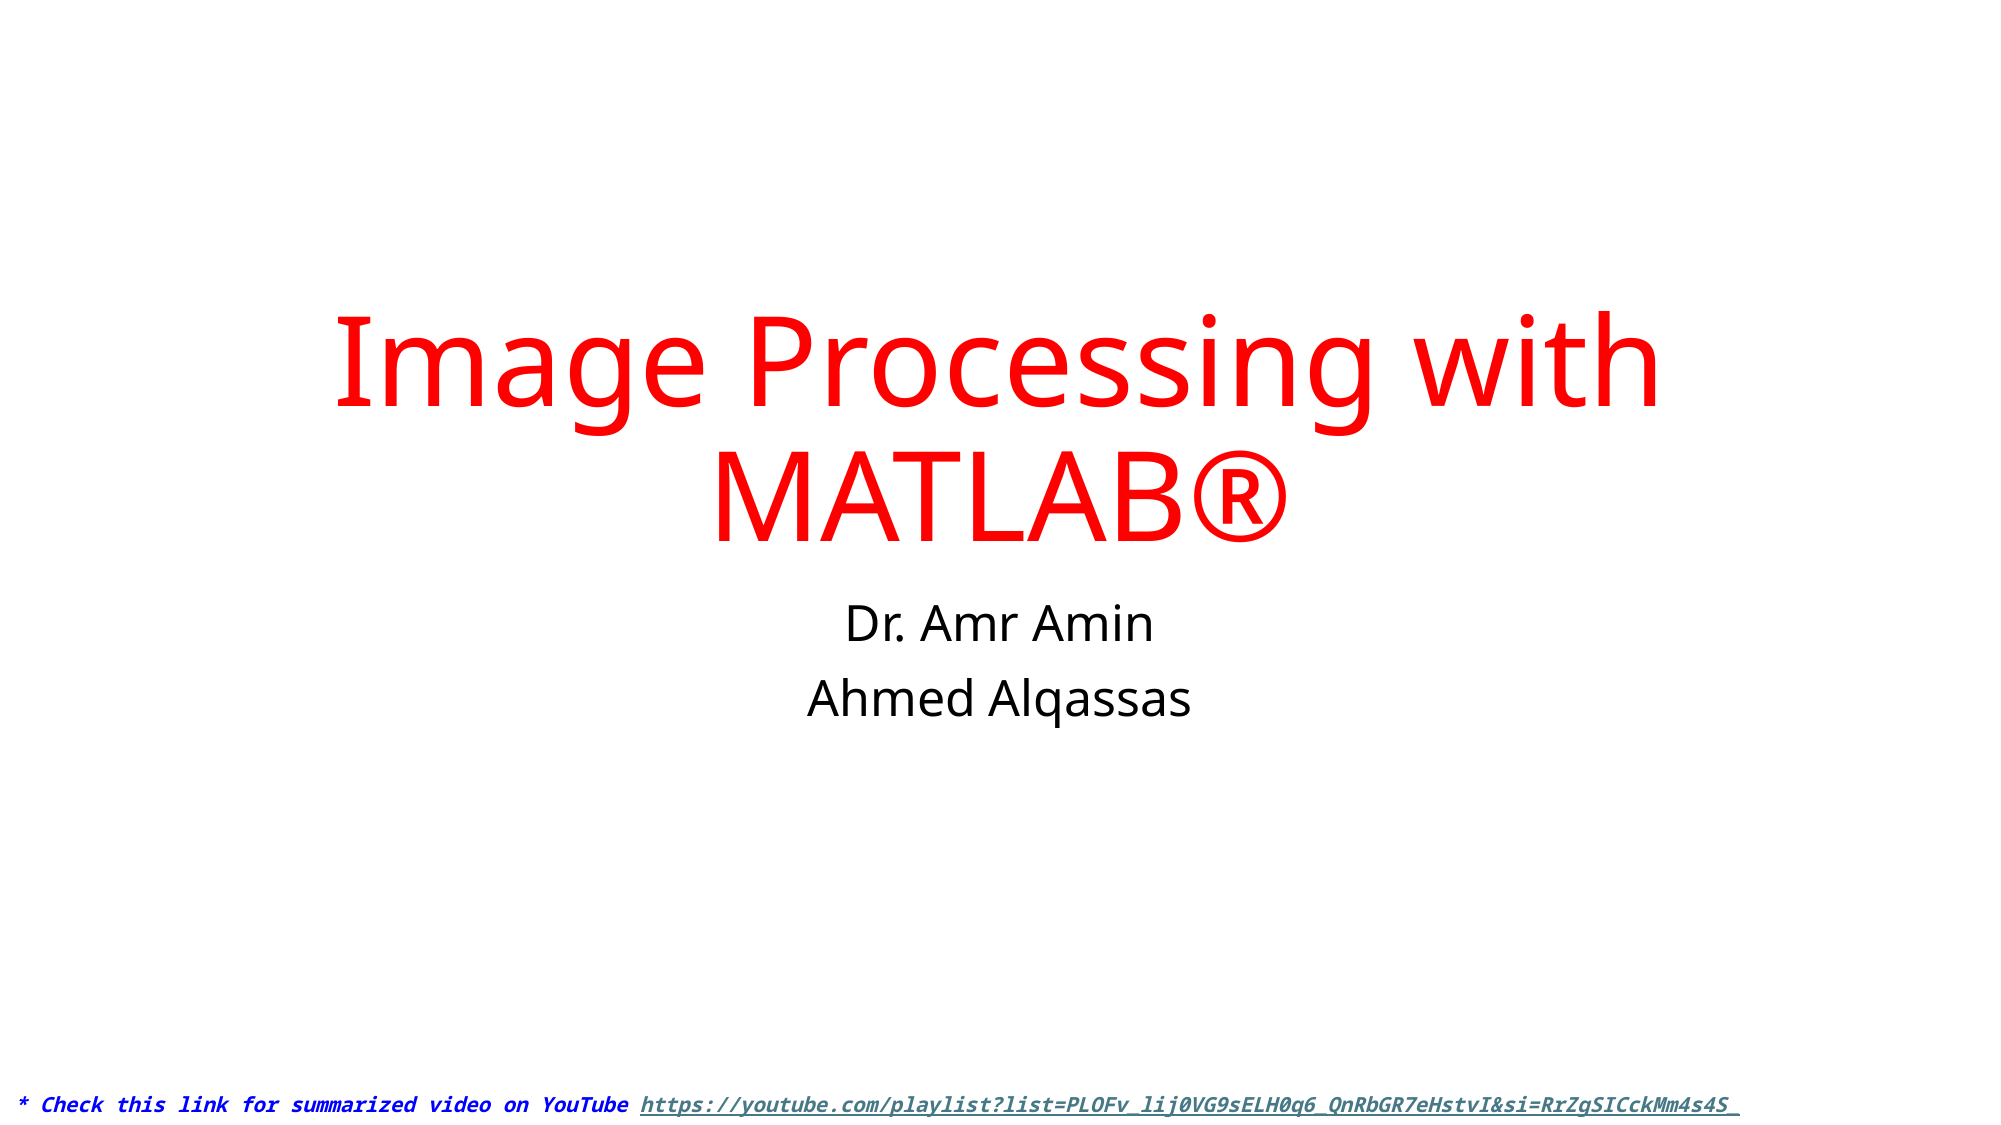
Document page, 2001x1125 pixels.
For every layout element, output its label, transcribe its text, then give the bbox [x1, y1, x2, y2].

text_box * Check this link for summarized video on YouTube https://youtube.com/playlist?list=PLOFv_lij0VG9sELH0q6_QnRbGR7eHstvI&si=RrZgSICckMm4s4S_ [0, 1084, 2000, 1125]
title Image Processing with MATLAB® [249, 184, 1750, 576]
subtitle Dr. Amr Amin Ahmed Alqassas [249, 590, 1750, 863]
